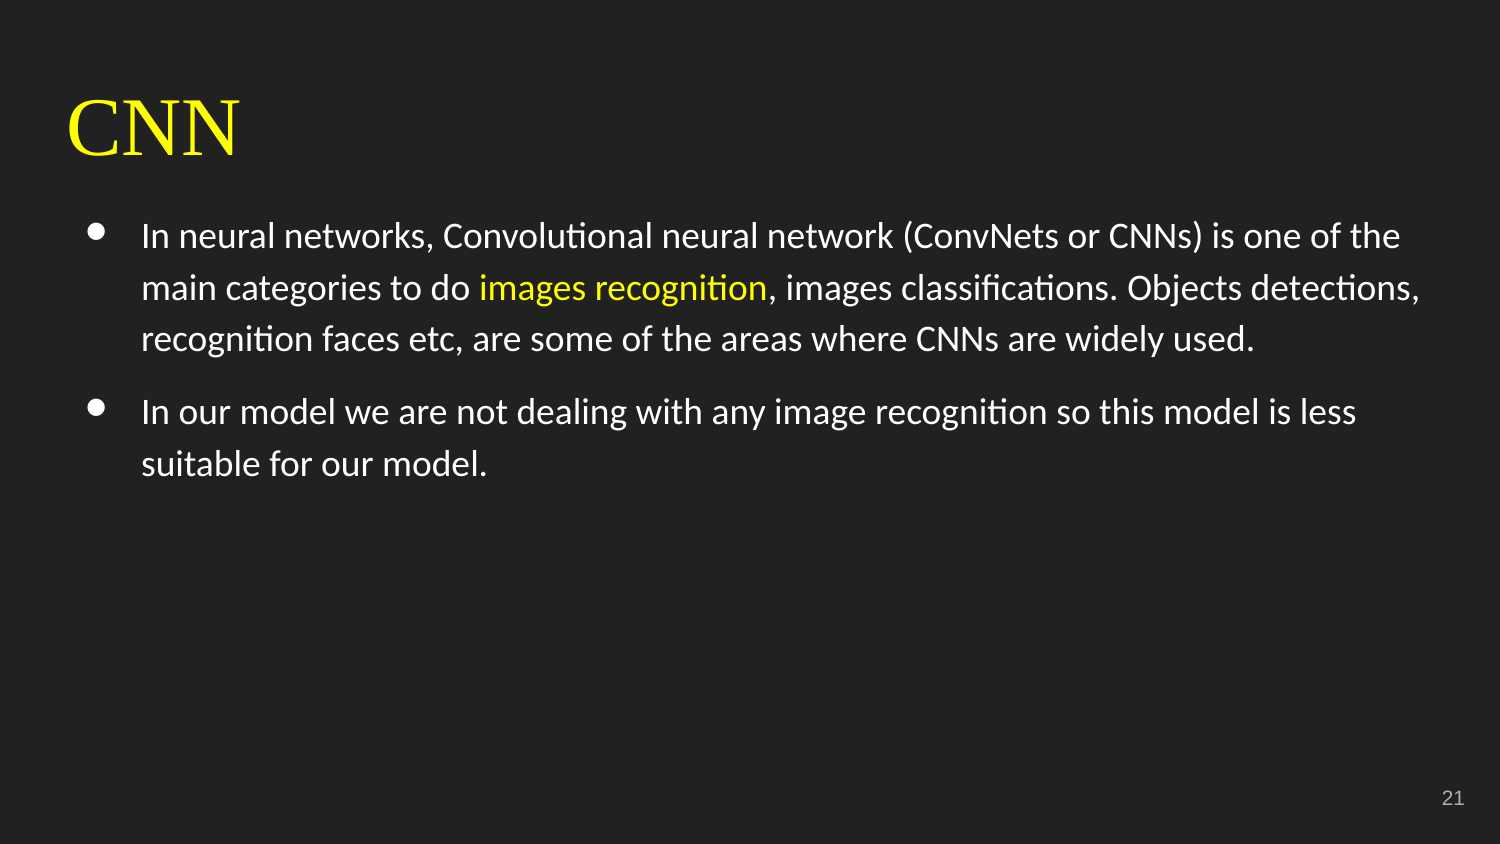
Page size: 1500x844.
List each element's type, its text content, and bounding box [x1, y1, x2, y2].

title CNN [51, 57, 1449, 152]
slide_number ‹#› [1389, 764, 1480, 830]
list In neural networks, Convolutional neural network (ConvNets or CNNs) is one of the main categories to do images recognition, images classifications. Objects detections, recognition faces etc, are some of the areas where CNNs are widely used. In our model we are not dealing with any image recognition so this model is less suitable for our model. [51, 189, 1449, 750]
